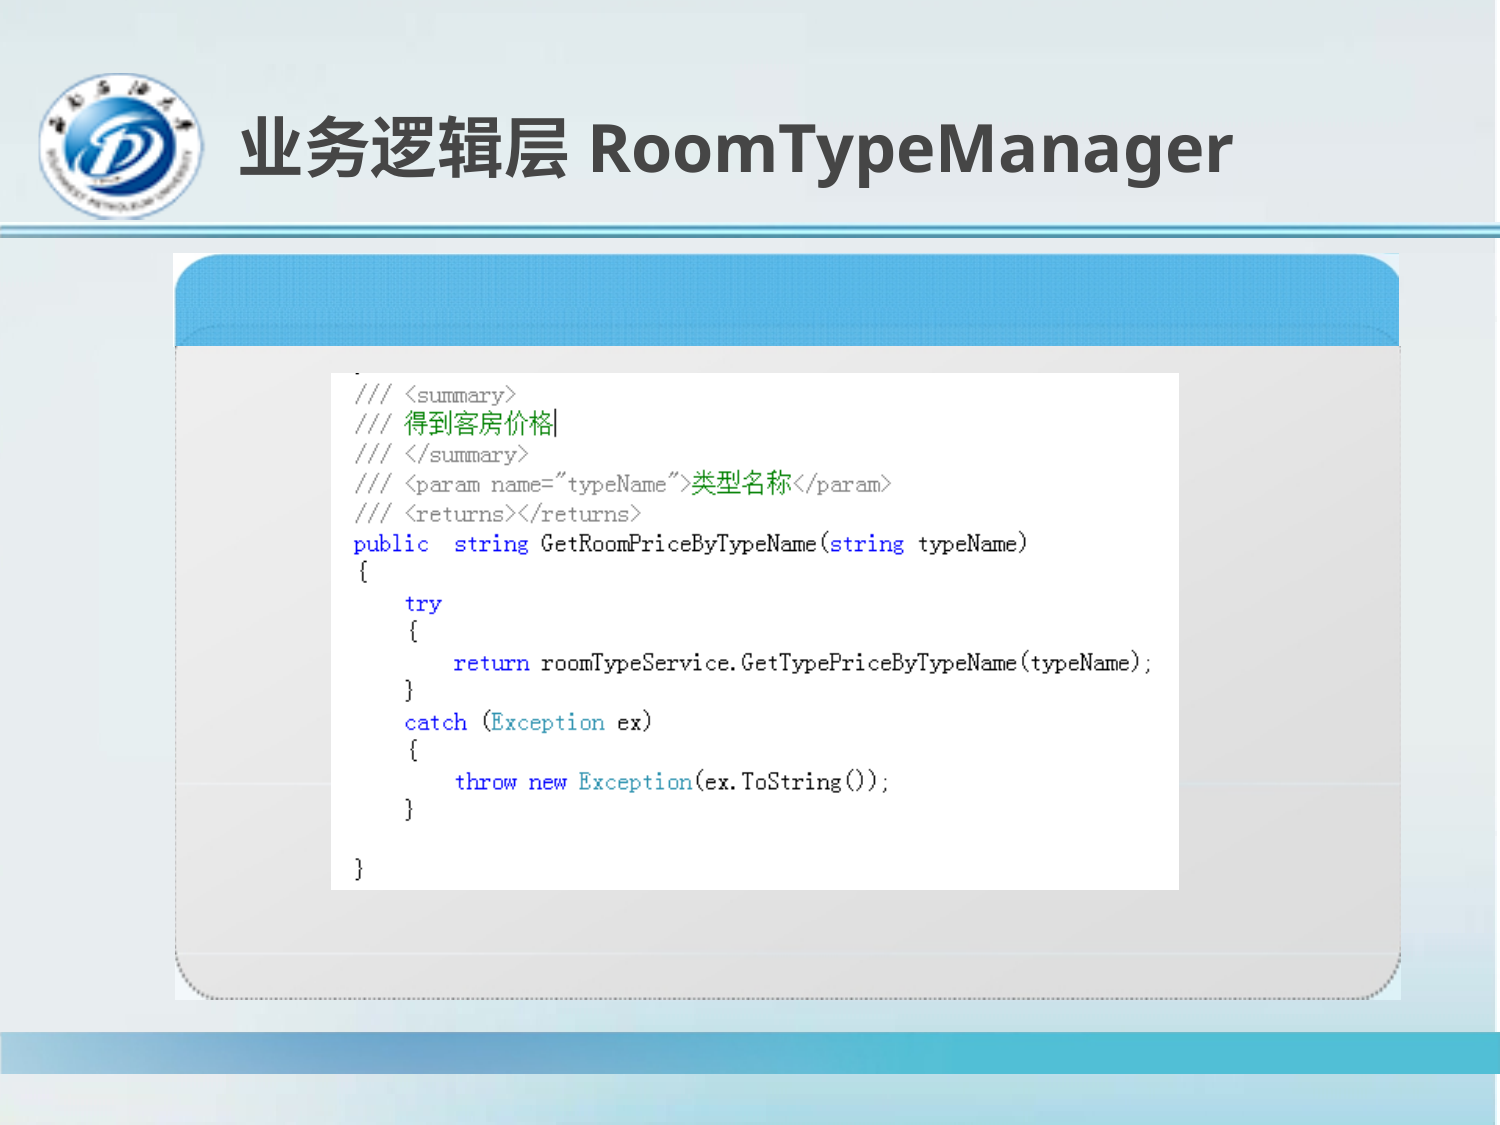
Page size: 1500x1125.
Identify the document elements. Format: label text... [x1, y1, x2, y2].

picture [0, 0, 1500, 1125]
title 业务逻辑层RoomTypeManager [222, 58, 1425, 233]
